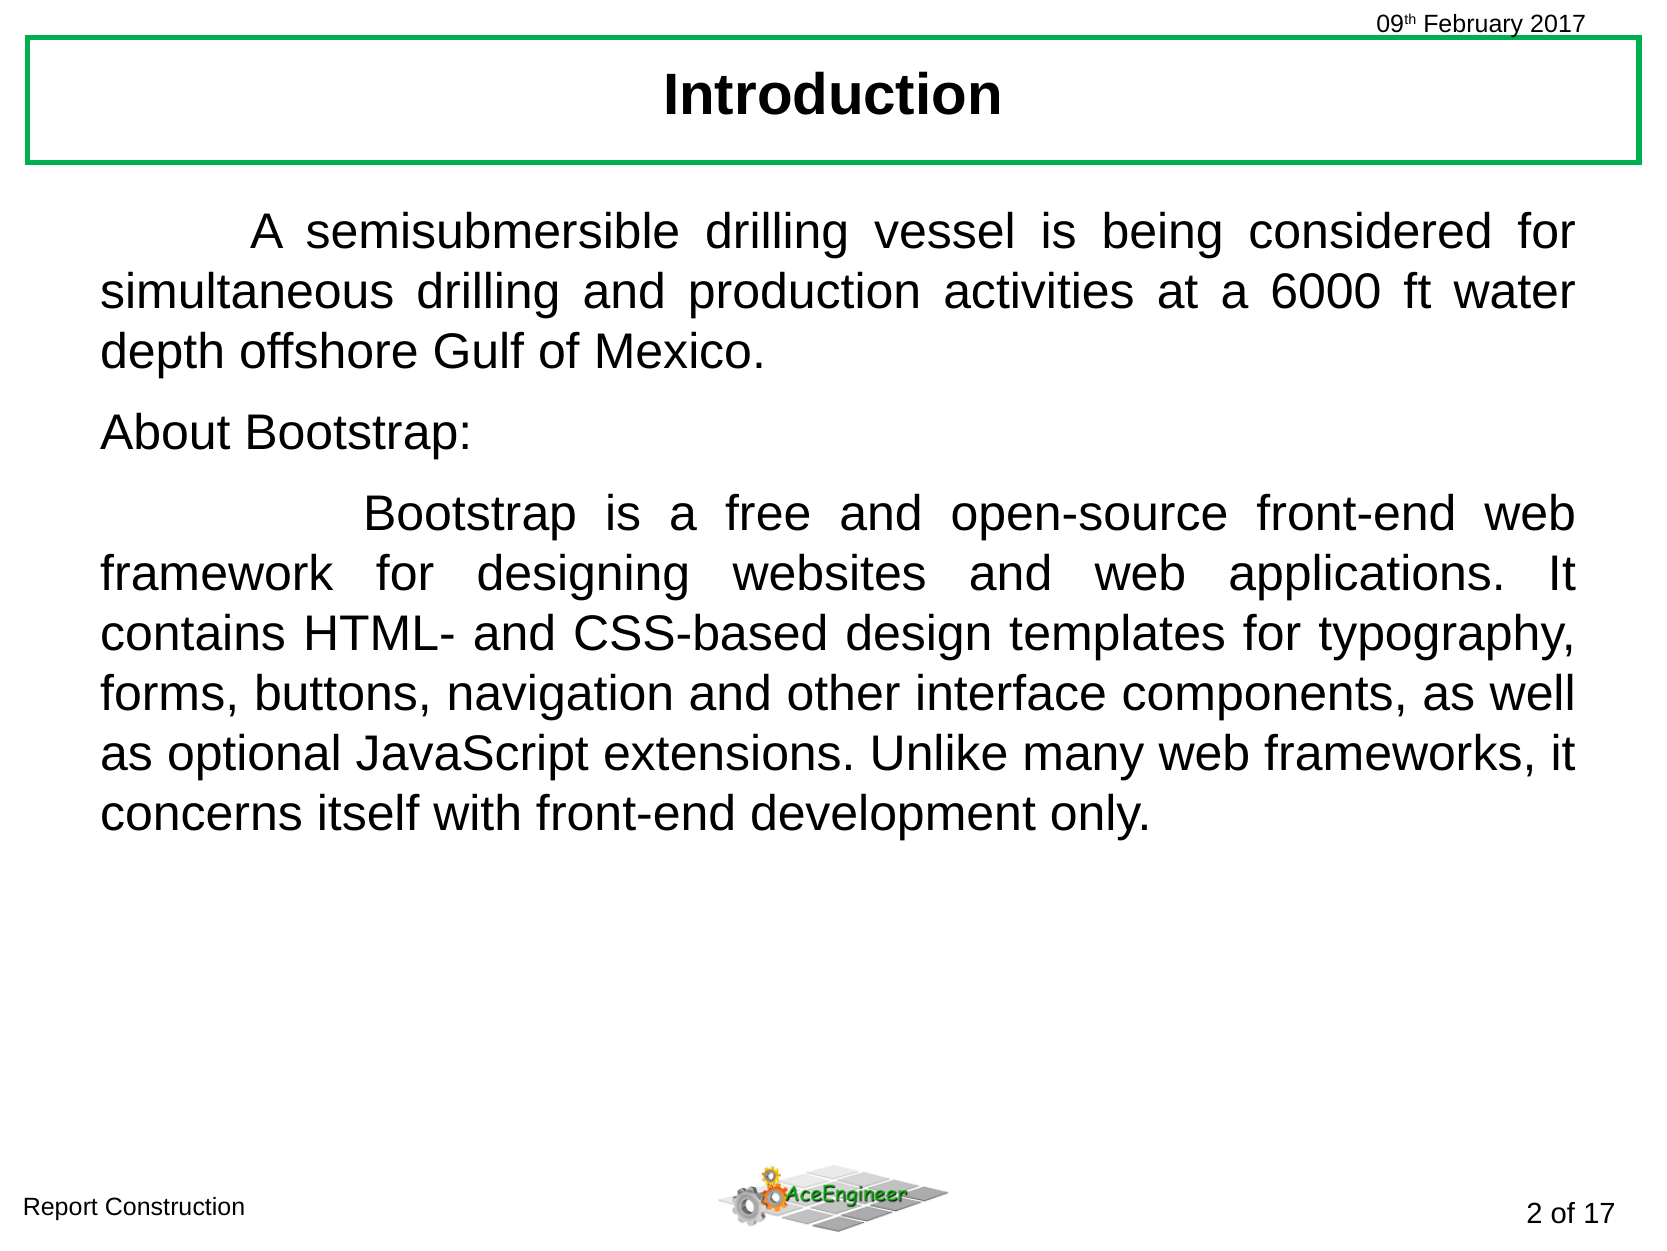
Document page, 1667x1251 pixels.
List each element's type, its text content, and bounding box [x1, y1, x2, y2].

picture [718, 1164, 949, 1233]
title Introduction [30, 34, 1637, 157]
list A semisubmersible drilling vessel is being considered for simultaneous drilling and production activities at a 6000 ft water depth offshore Gulf of Mexico. About Bootstrap: Bootstrap is a free and open-source front-end web framework for designing websites and web applications. It contains HTML- and CSS-based design templates for typography, forms, buttons, navigation and other interface components, as well as optional JavaScript extensions. Unlike many web frameworks, it concerns itself with front-end development only. [85, 191, 1592, 1126]
